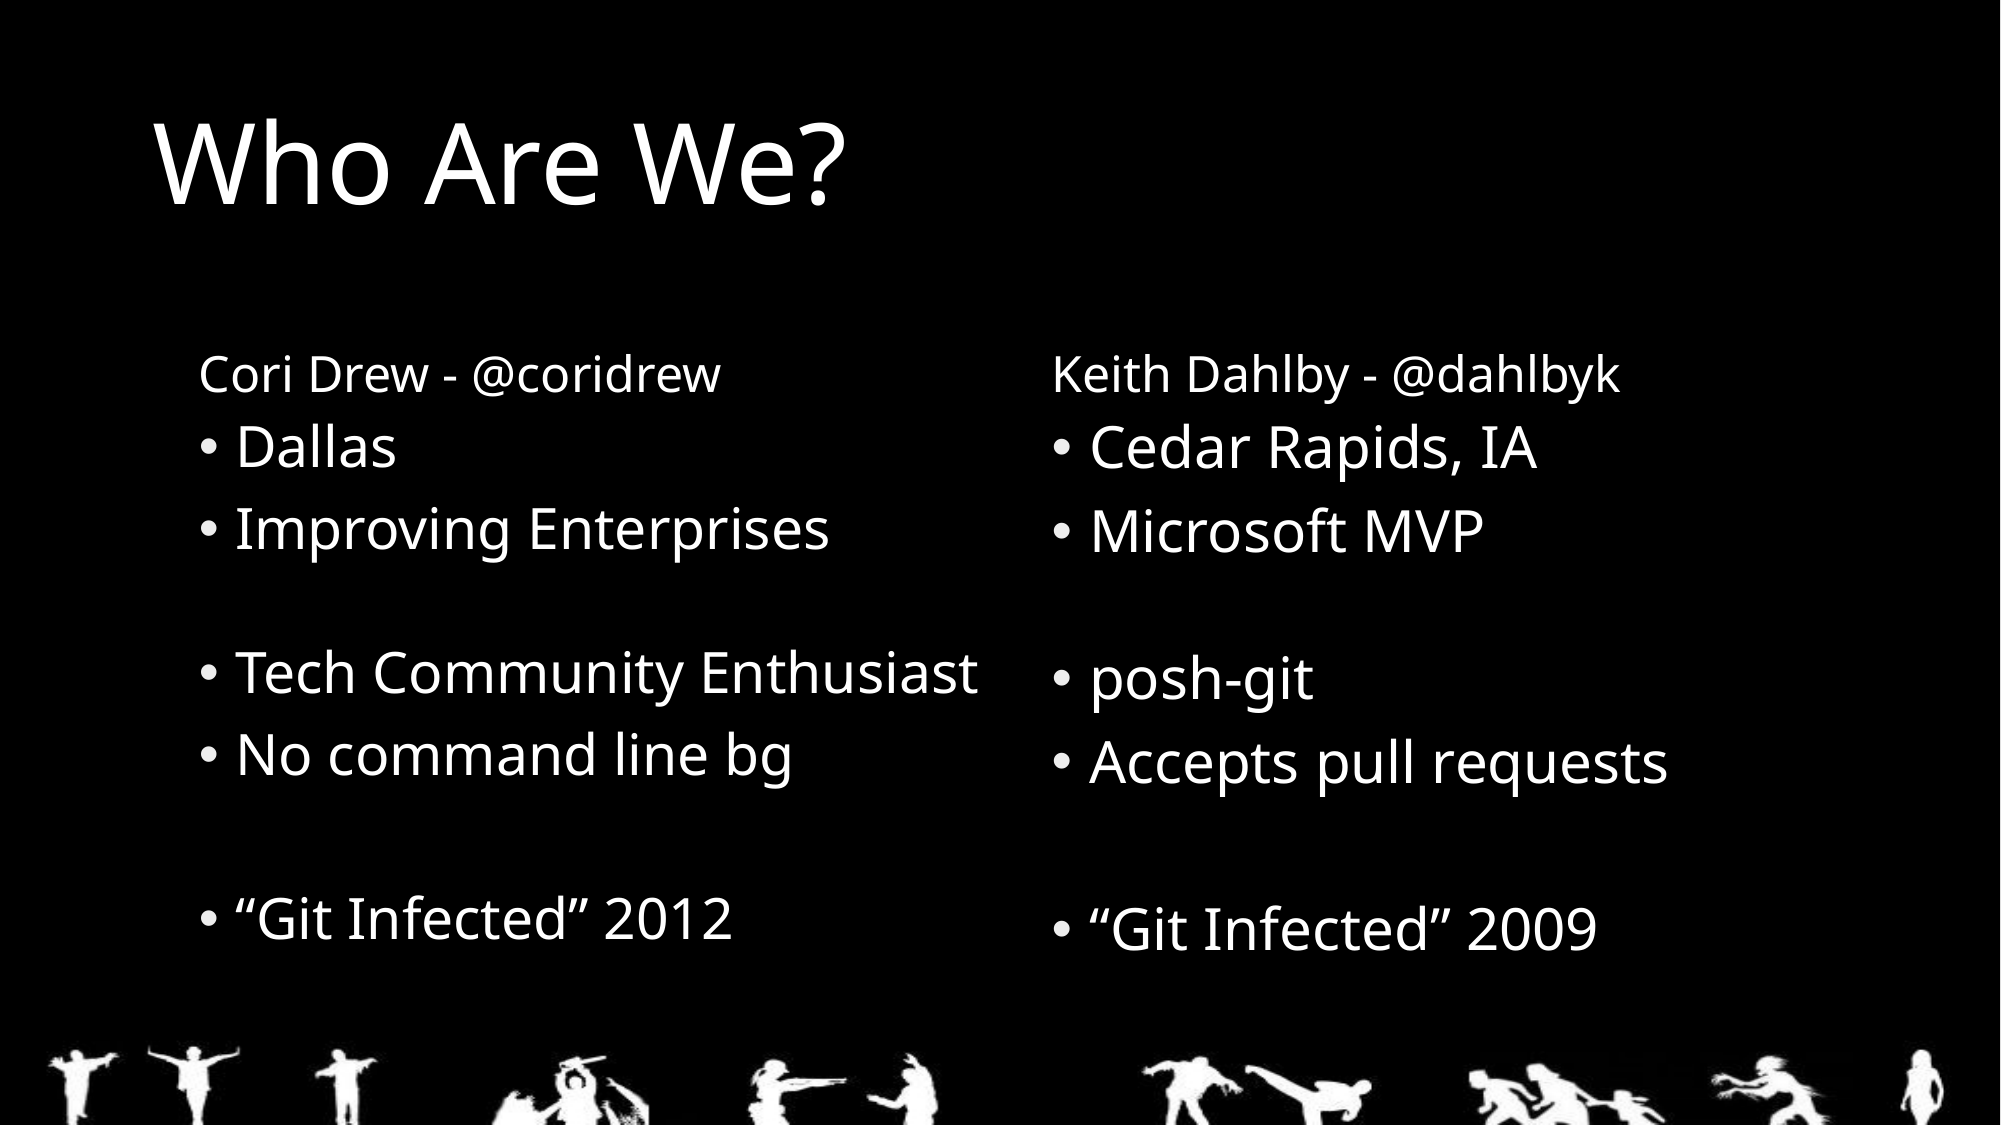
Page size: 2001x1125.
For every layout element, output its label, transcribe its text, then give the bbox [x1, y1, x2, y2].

list Cori Drew - @coridrew [183, 275, 1009, 410]
title Who Are We? [137, 59, 1863, 278]
list Keith Dahlby - @dahlbyk [1036, 275, 1863, 410]
list Dallas Improving Enterprises Tech Community Enthusiast No command line bg “Git Infected” 2012 [183, 410, 1009, 1016]
picture [0, 0, 2001, 1125]
list Cedar Rapids, IA Microsoft MVP posh-git Accepts pull requests “Git Infected” 2009 [1036, 410, 1863, 1016]
